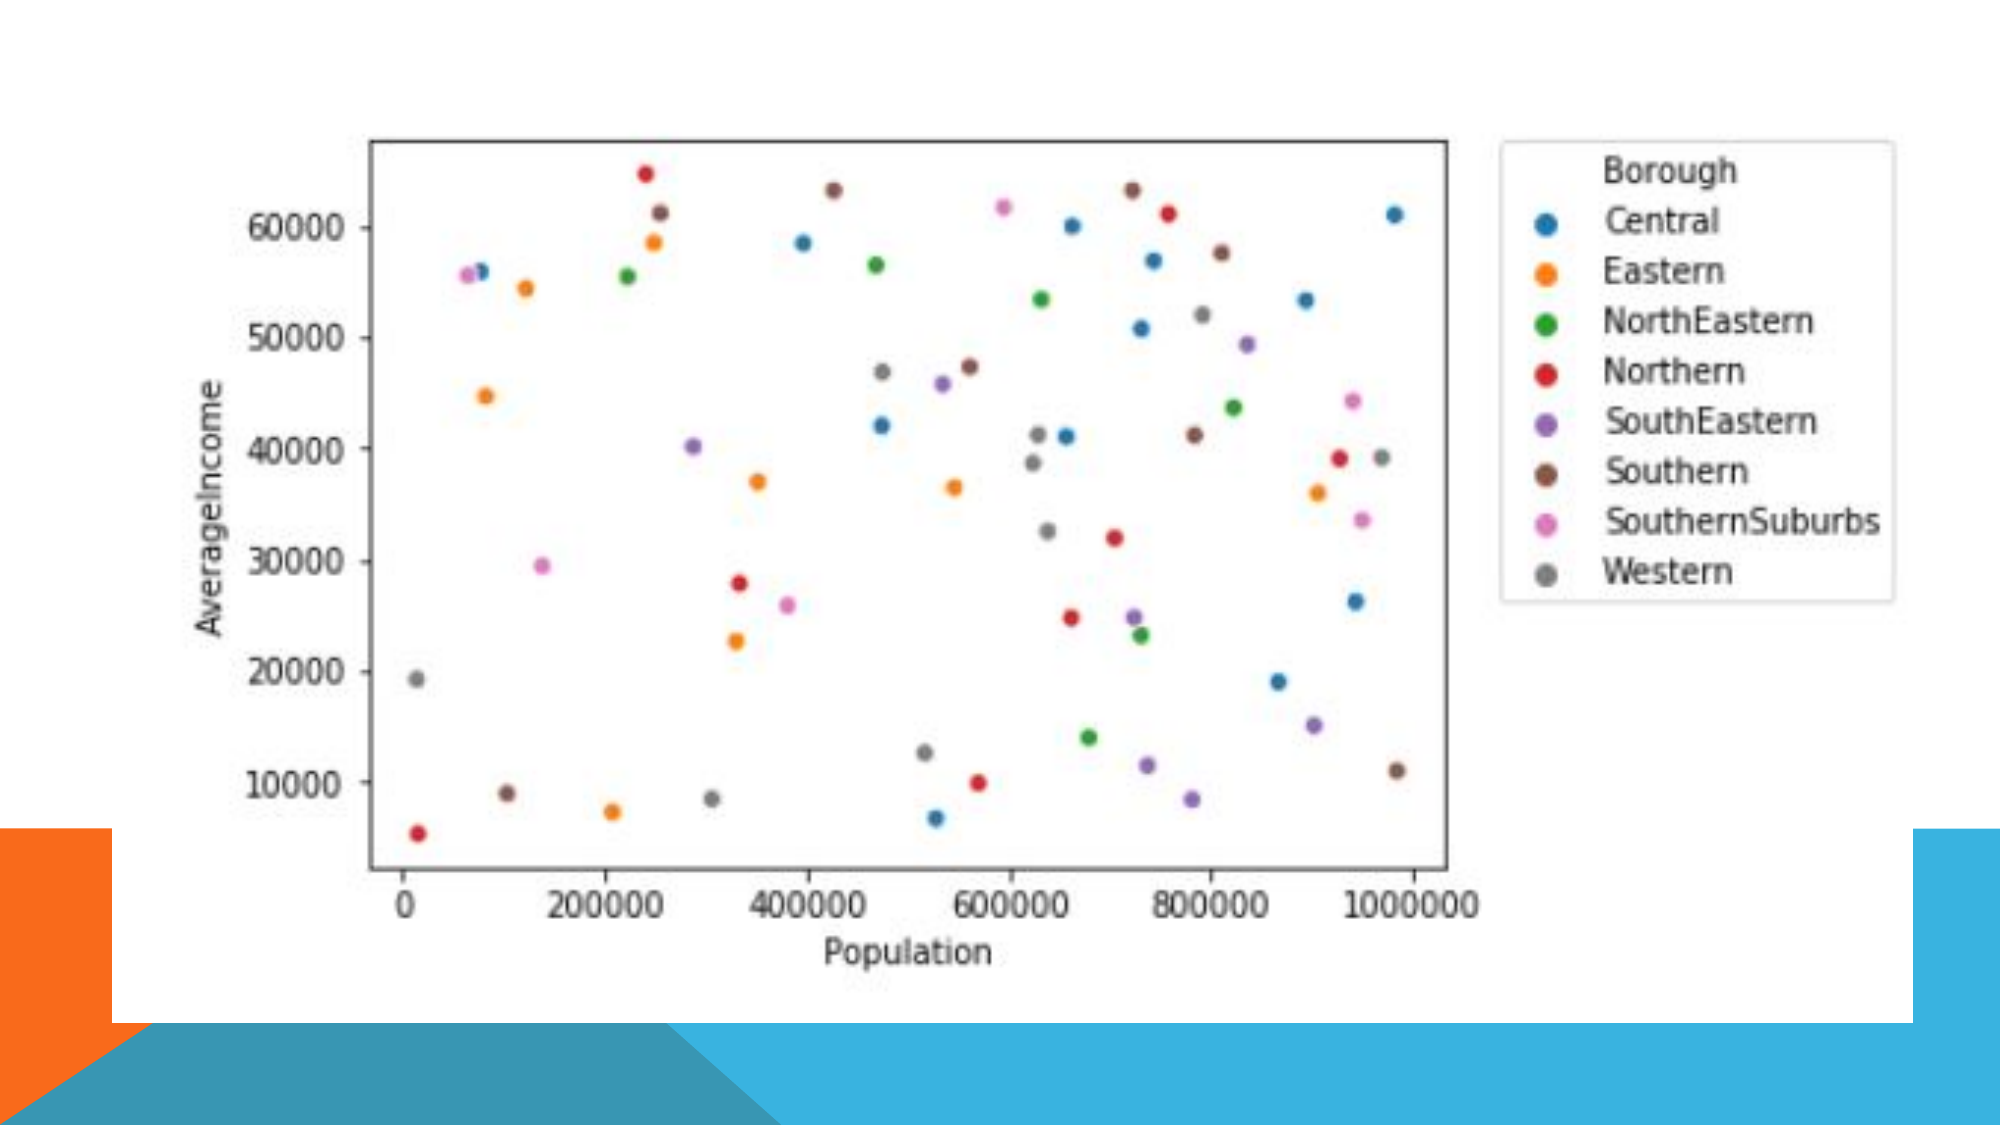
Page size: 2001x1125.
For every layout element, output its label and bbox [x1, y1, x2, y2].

list [112, 86, 1913, 1024]
